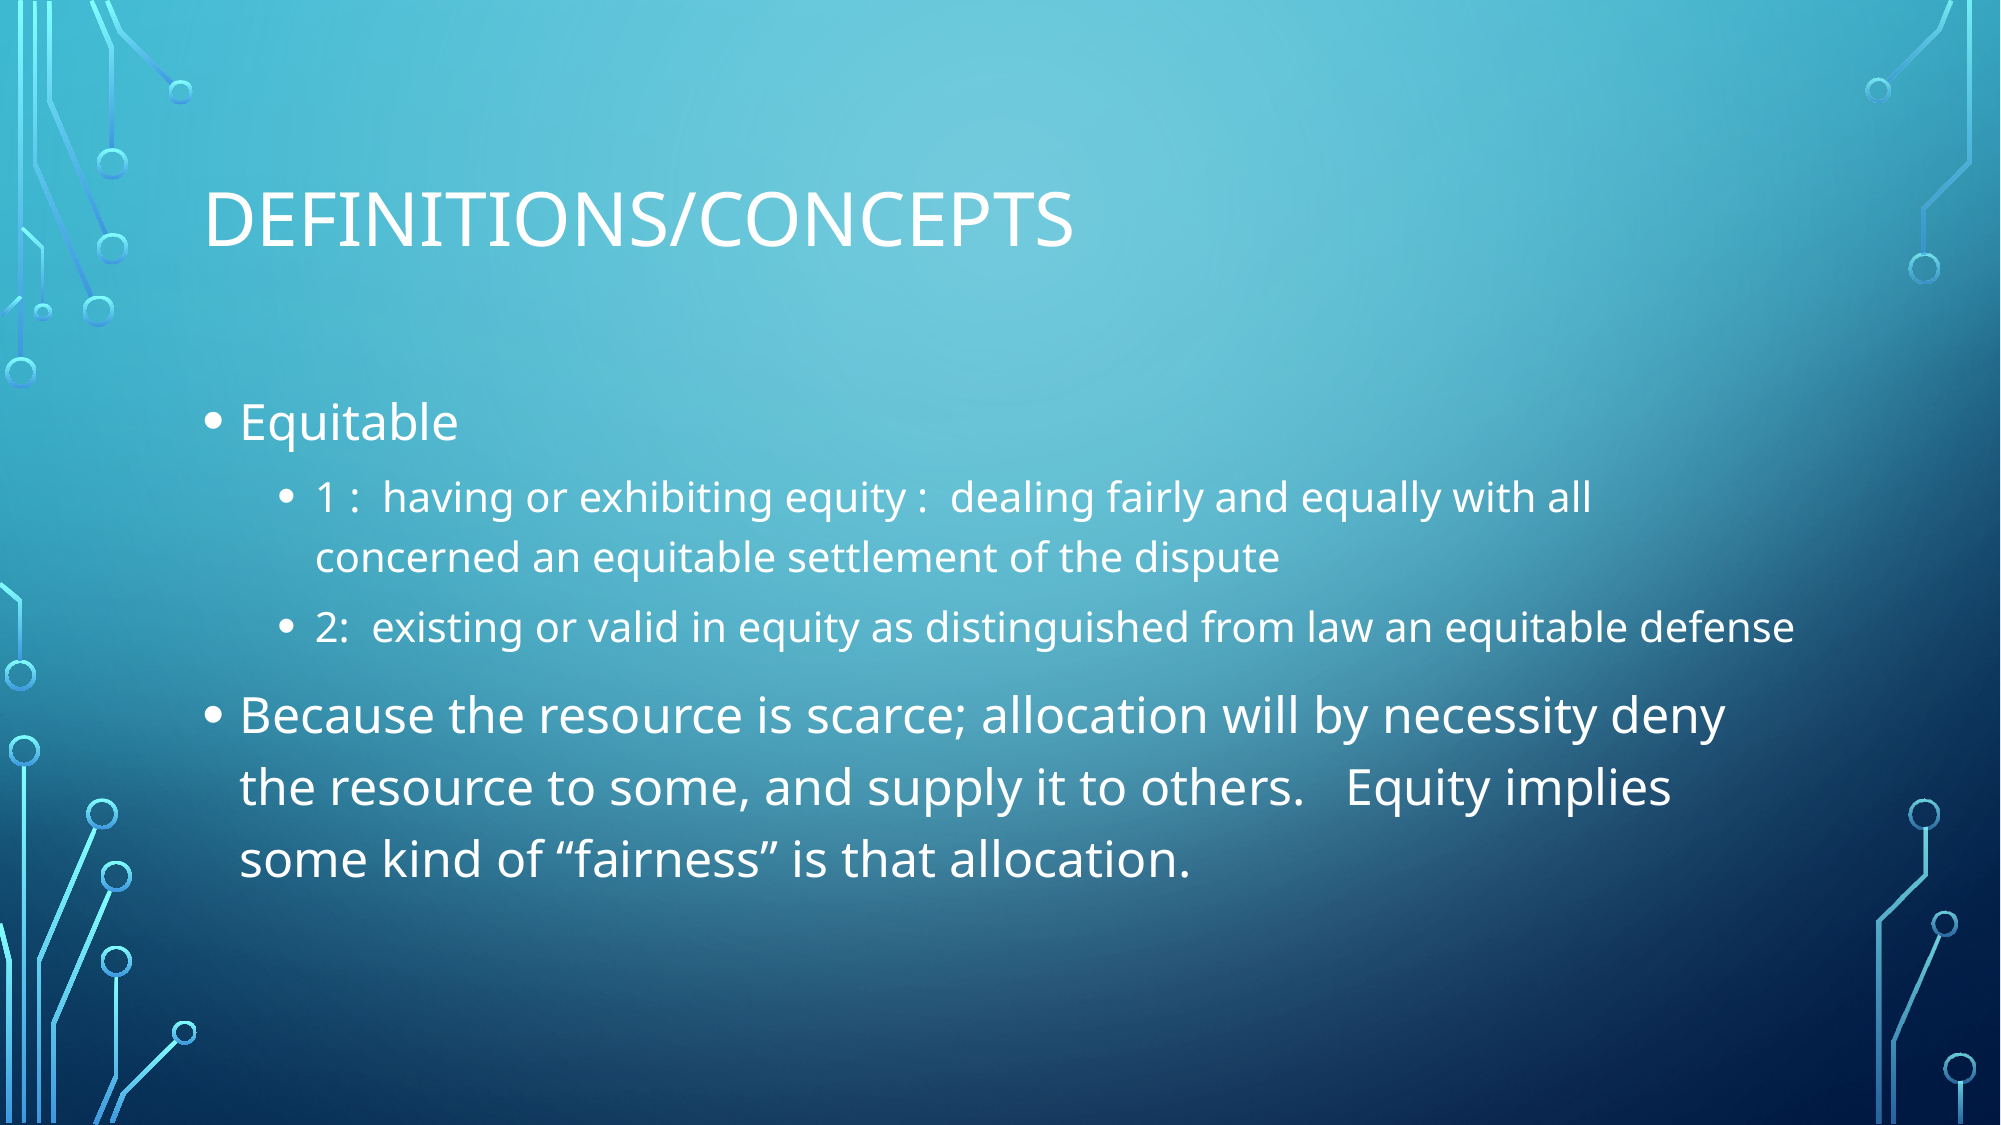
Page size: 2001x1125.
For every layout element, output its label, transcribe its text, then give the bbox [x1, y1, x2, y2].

list Equitable 1 : having or exhibiting equity : dealing fairly and equally with all concerned an equitable settlement of the dispute 2: existing or valid in equity as distinguished from law an equitable defense Because the resource is scarce; allocation will by necessity deny the resource to some, and supply it to others. Equity implies some kind of “fairness” is that allocation. [187, 370, 1813, 952]
title Definitions/Concepts [187, 101, 1813, 344]
